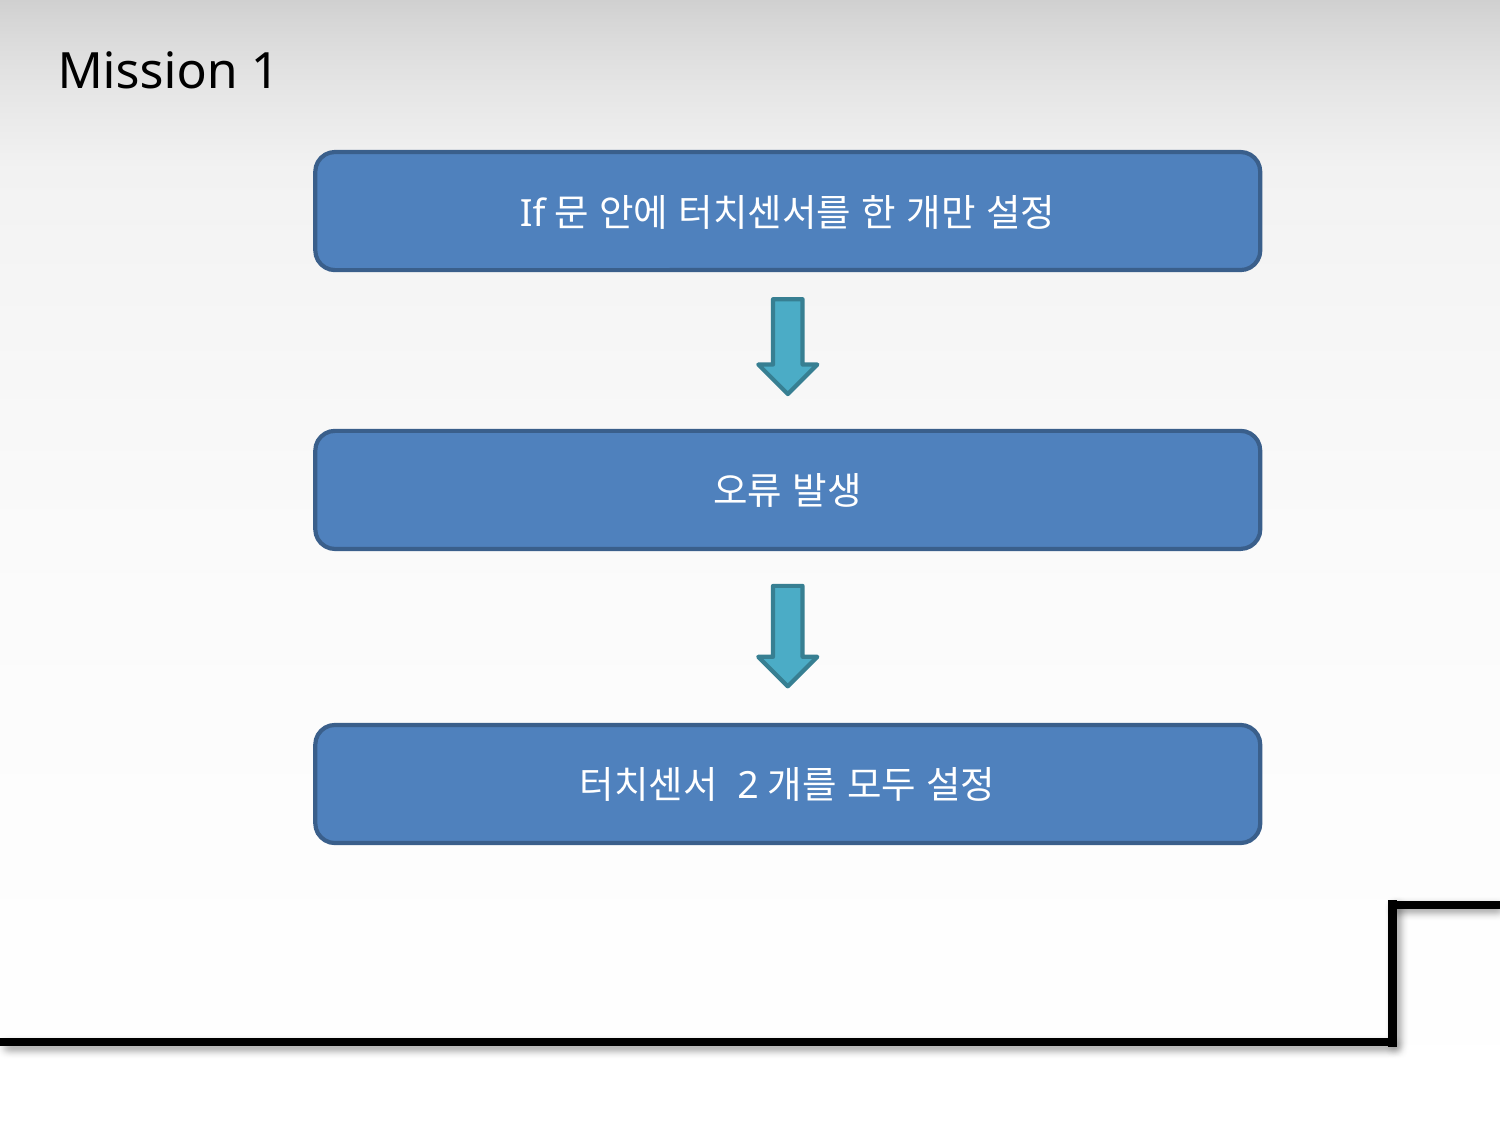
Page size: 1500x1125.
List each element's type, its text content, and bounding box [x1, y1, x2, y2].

text_box 터치센서 2개를 모두 설정 [313, 722, 1263, 846]
text_box Mission 1 [42, 30, 295, 106]
text_box [756, 583, 820, 689]
picture [0, 909, 1500, 1125]
text_box [756, 297, 820, 397]
text_box 오류 발생 [313, 428, 1263, 552]
text_box If문 안에 터치센서를 한 개만 설정 [313, 149, 1263, 273]
picture [0, 0, 1500, 1038]
